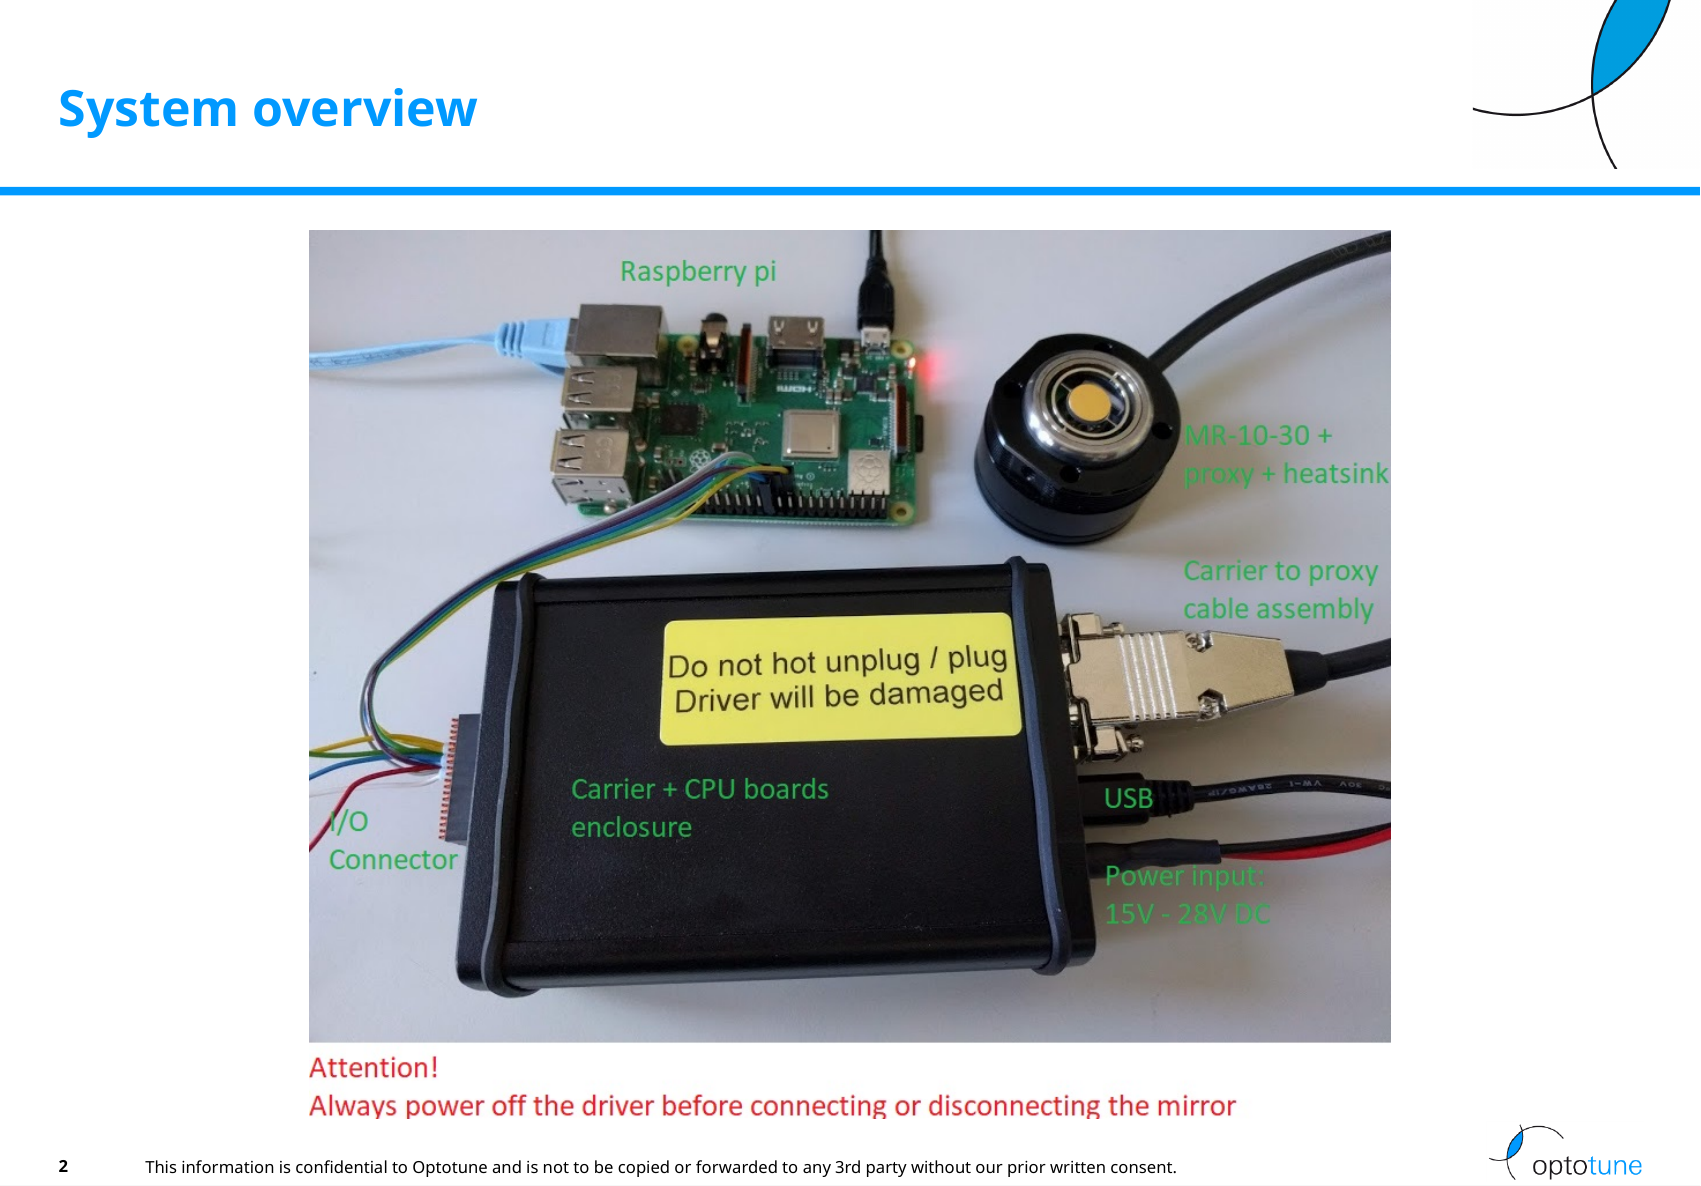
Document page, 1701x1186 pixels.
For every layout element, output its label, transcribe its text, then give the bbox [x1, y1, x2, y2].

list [309, 230, 1391, 1119]
picture [1486, 1121, 1644, 1182]
picture [1472, 0, 1700, 169]
slide_number 2 [57, 1155, 93, 1179]
title System overview [58, 66, 1474, 147]
